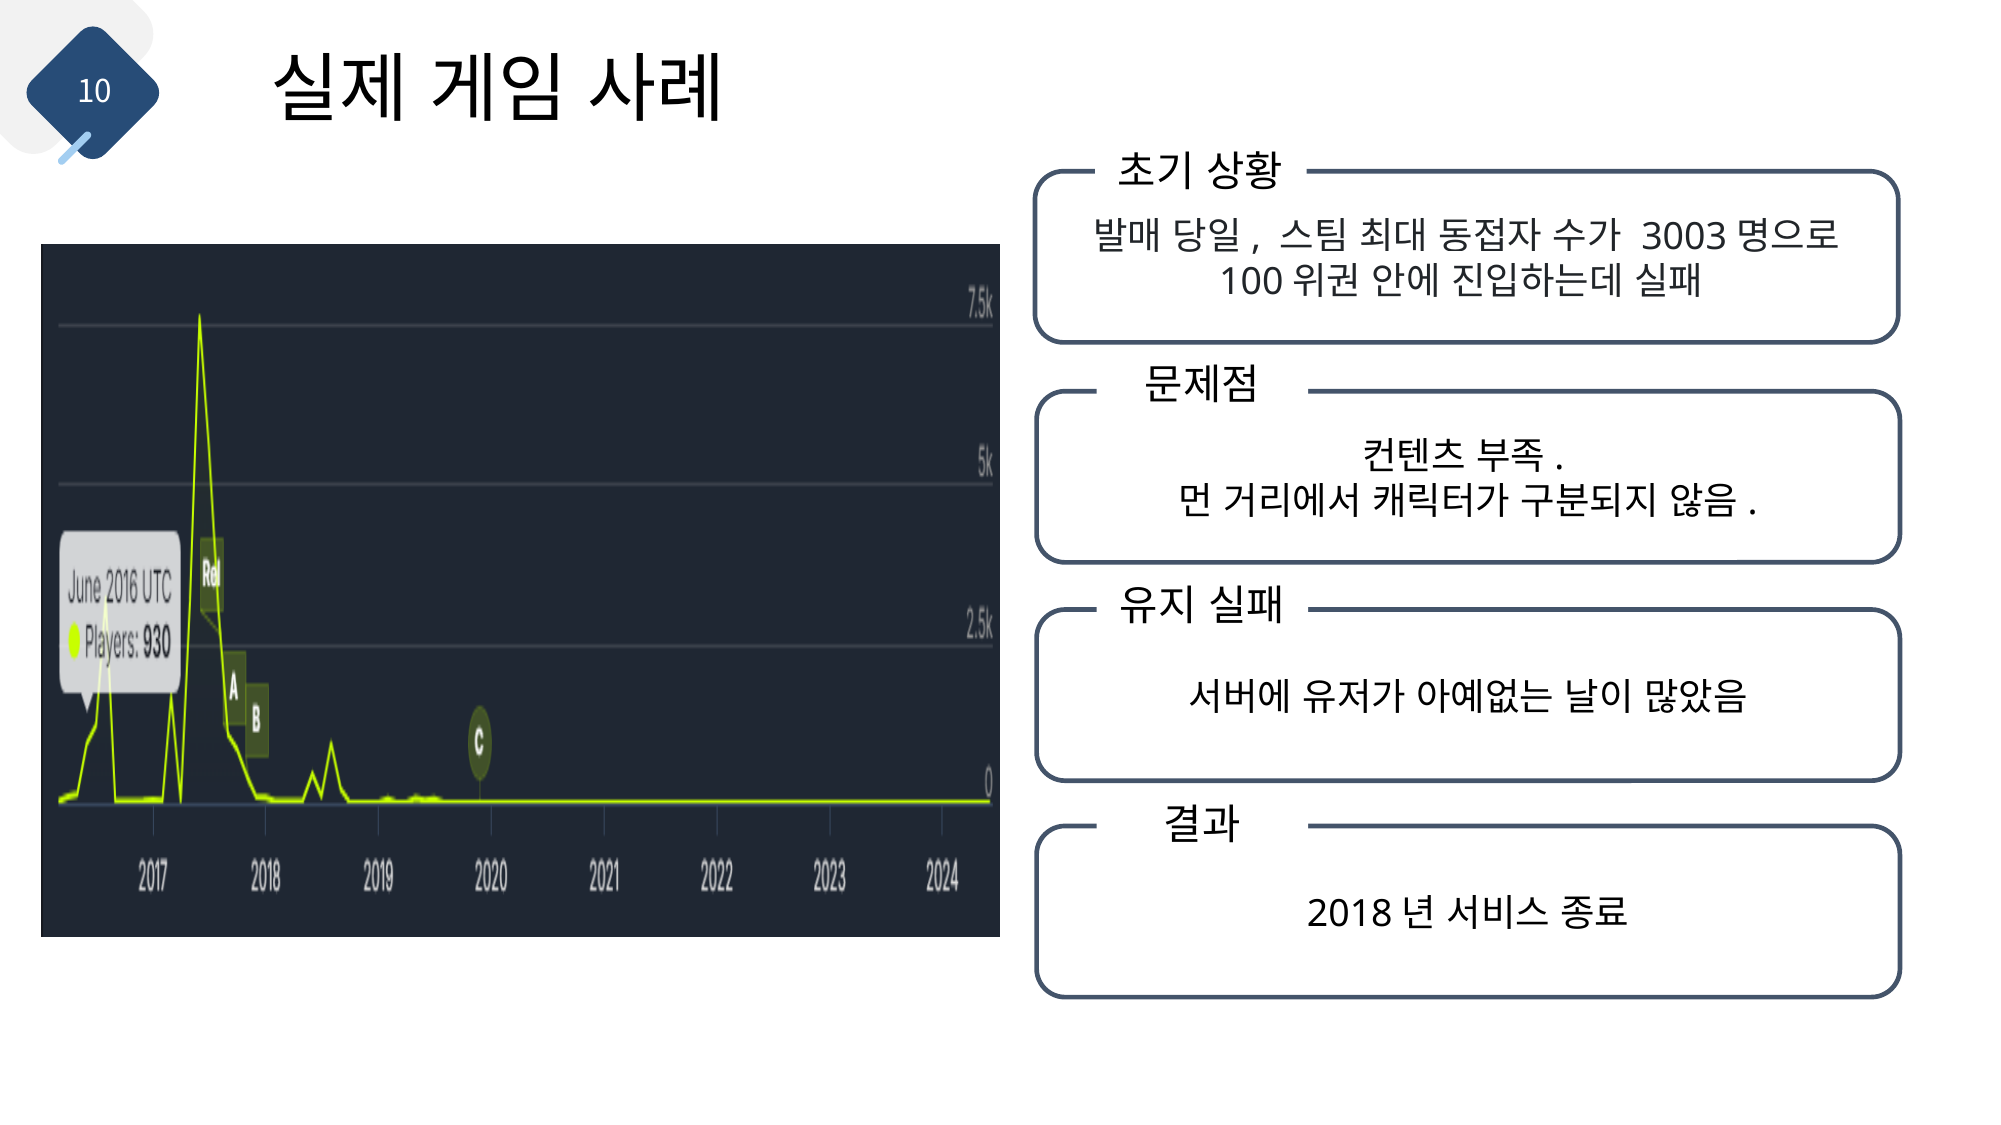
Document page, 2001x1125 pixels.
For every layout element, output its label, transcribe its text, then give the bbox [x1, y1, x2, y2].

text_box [1034, 132, 1899, 343]
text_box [1036, 349, 1900, 563]
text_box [1036, 570, 1900, 781]
picture [41, 244, 1000, 937]
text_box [1036, 789, 1900, 998]
text_box 실제 게임 사례 [172, 37, 824, 133]
